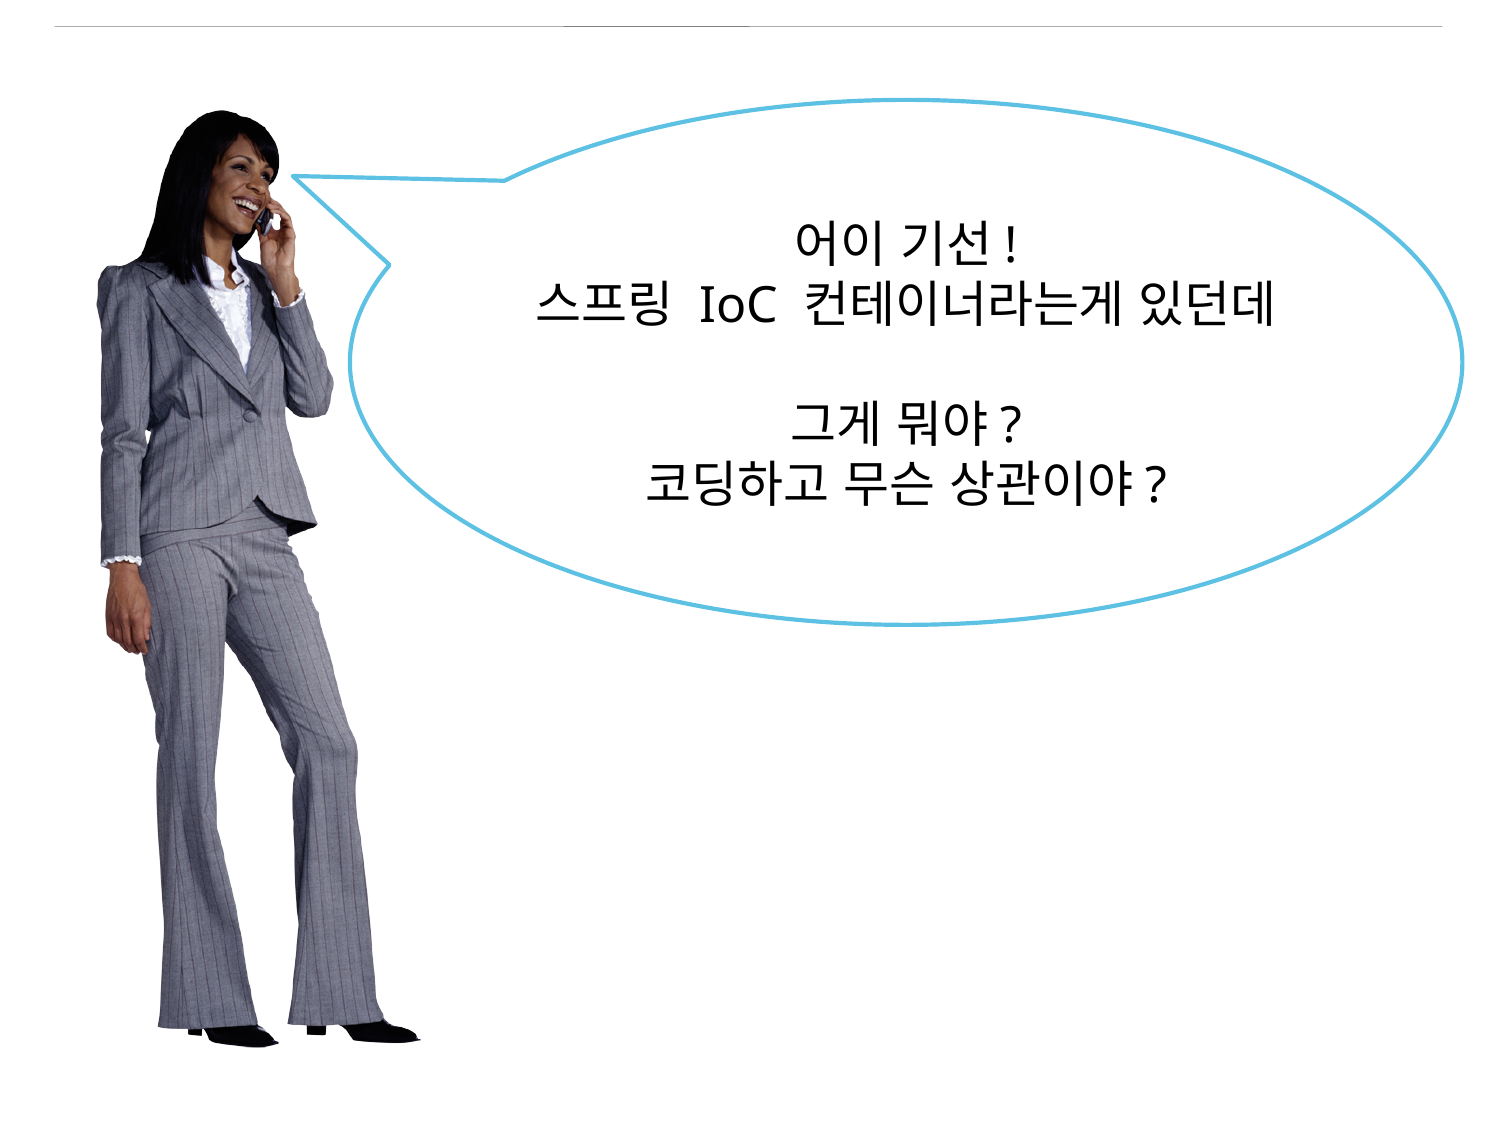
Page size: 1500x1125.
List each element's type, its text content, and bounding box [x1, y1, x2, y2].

text_box 어이 기선! 스프링 IoC 컨테이너라는게 있던데 그게 뭐야? 코딩하고 무슨 상관이야? [434, 97, 1465, 627]
picture [87, 99, 431, 1054]
